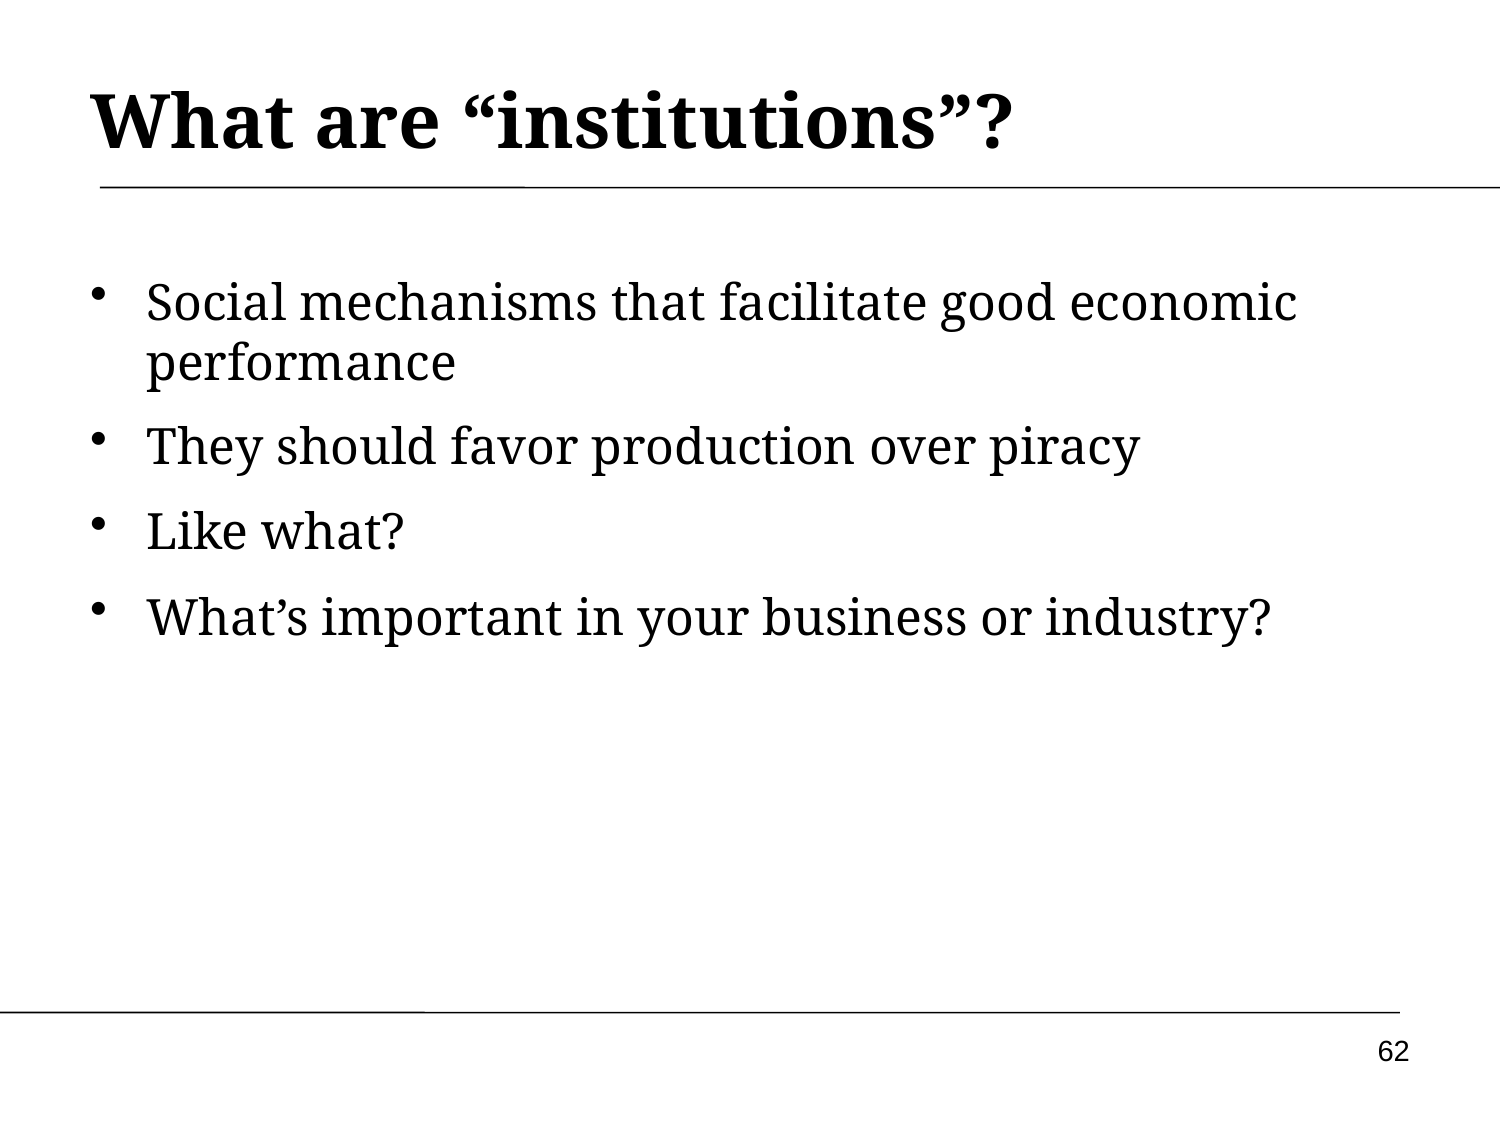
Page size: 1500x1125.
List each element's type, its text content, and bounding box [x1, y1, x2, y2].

list Social mechanisms that facilitate good economic performance They should favor production over piracy Like what? What’s important in your business or industry? [74, 262, 1426, 1006]
slide_number 62 [1074, 1024, 1426, 1103]
title What are “institutions”? [74, 49, 1426, 188]
